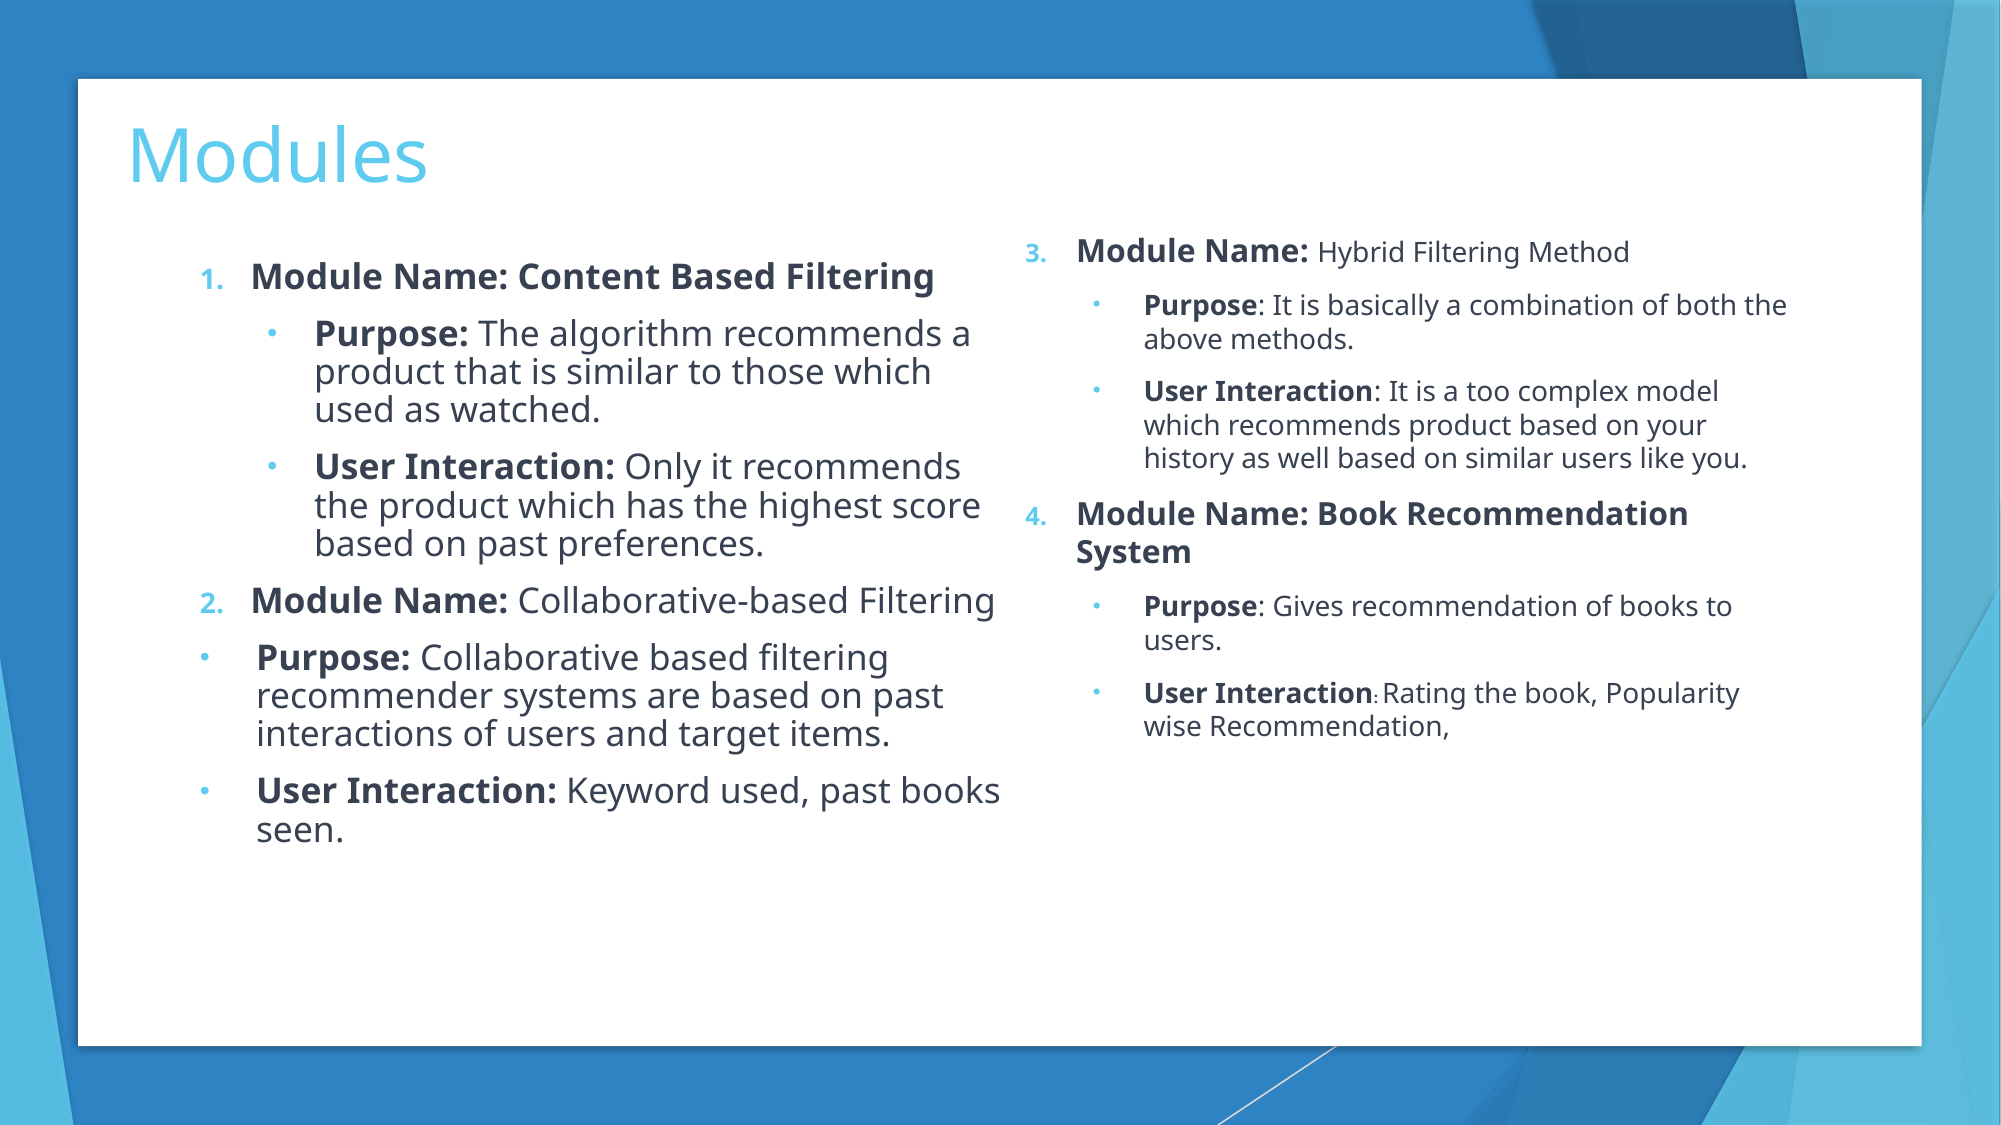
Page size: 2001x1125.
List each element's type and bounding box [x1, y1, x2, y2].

text_box [0, 0, 2000, 1125]
